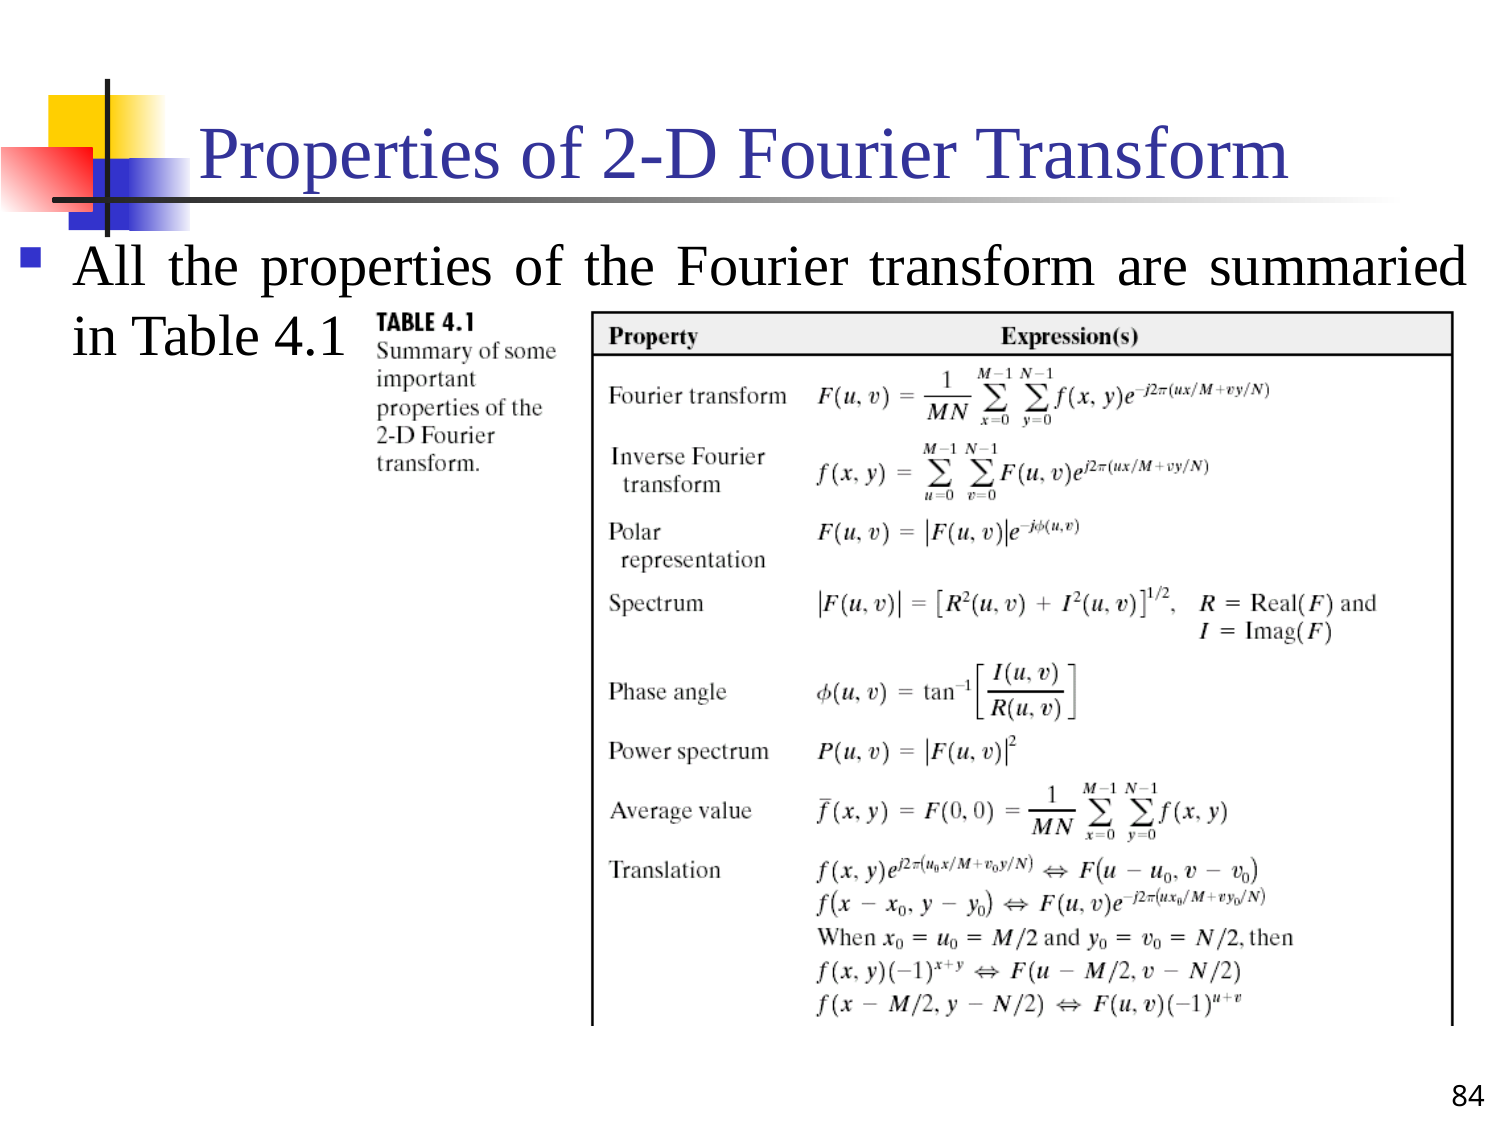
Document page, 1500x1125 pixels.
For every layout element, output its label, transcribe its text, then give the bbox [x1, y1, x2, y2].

title Properties of 2-D Fourier Transform [183, 0, 1462, 202]
slide_number 84 [1234, 1082, 1500, 1125]
list All the properties of the Fourier transform are summaried in Table 4.1 [17, 227, 1469, 1083]
picture [371, 306, 1471, 1027]
